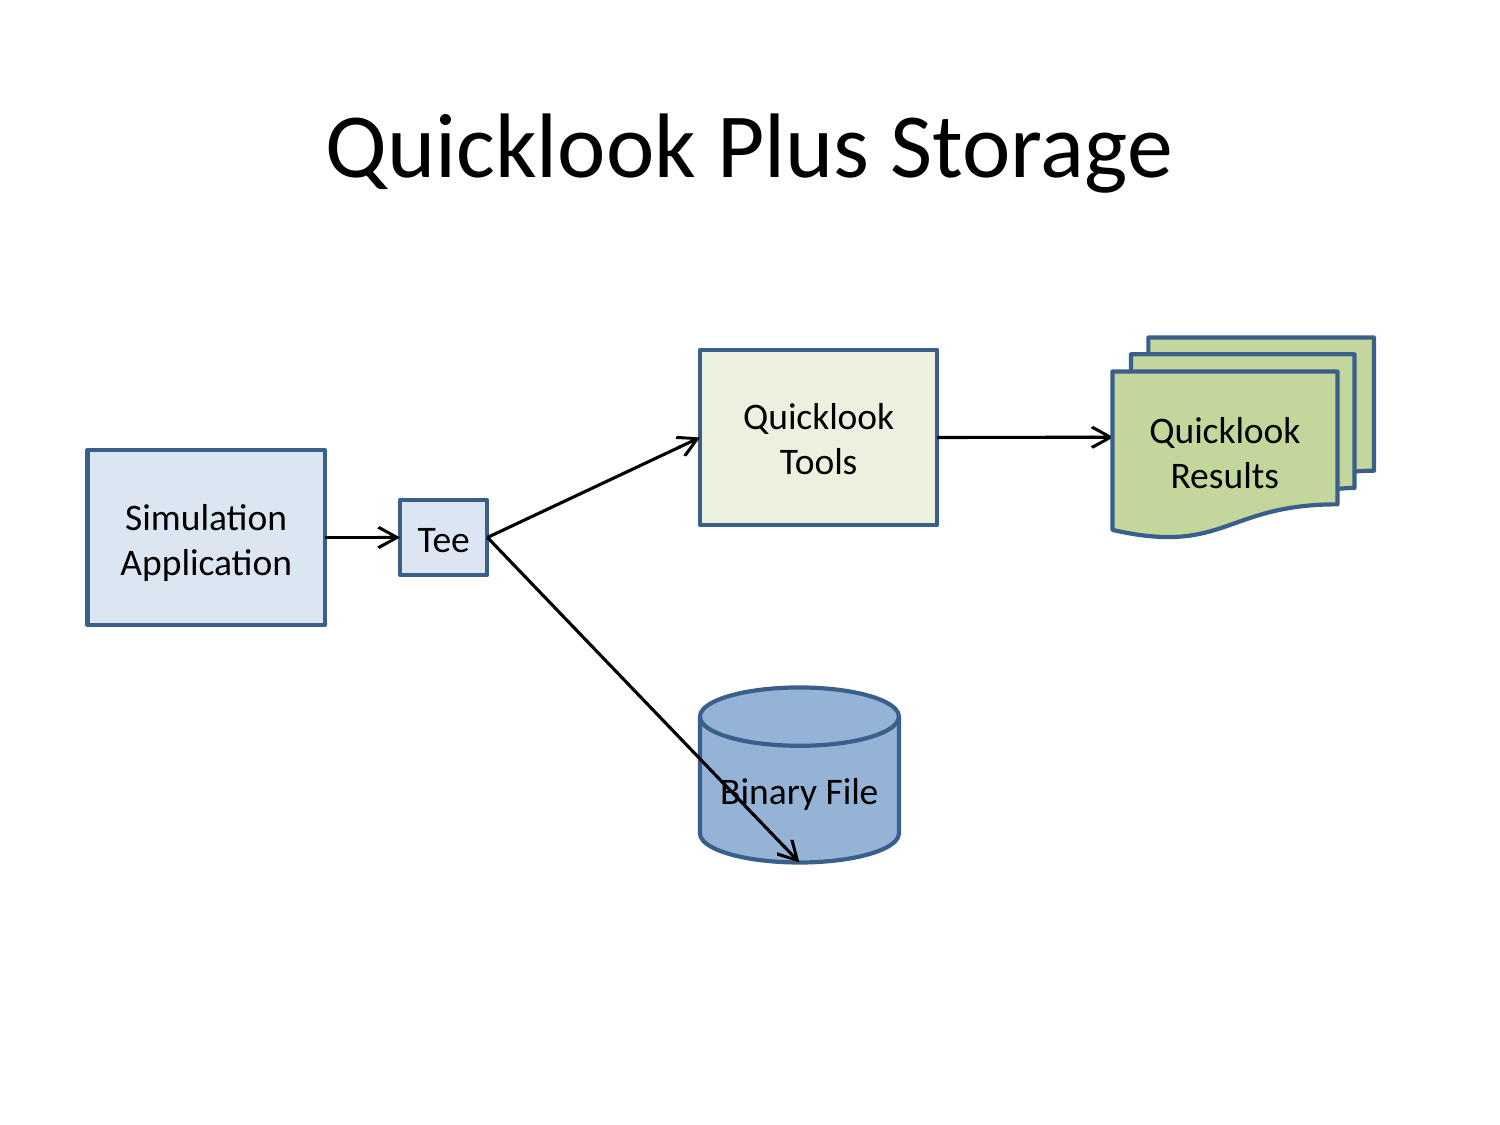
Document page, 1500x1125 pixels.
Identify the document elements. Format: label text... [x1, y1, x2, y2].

text_box Simulation Application [85, 448, 327, 627]
title Quicklook Plus Storage [75, 50, 1425, 233]
text_box Quicklook Tools [698, 348, 939, 527]
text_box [487, 437, 701, 538]
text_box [487, 544, 701, 776]
text_box Binary File [697, 685, 902, 865]
text_box Quicklook Results [1110, 335, 1377, 540]
text_box Tee [398, 498, 482, 577]
